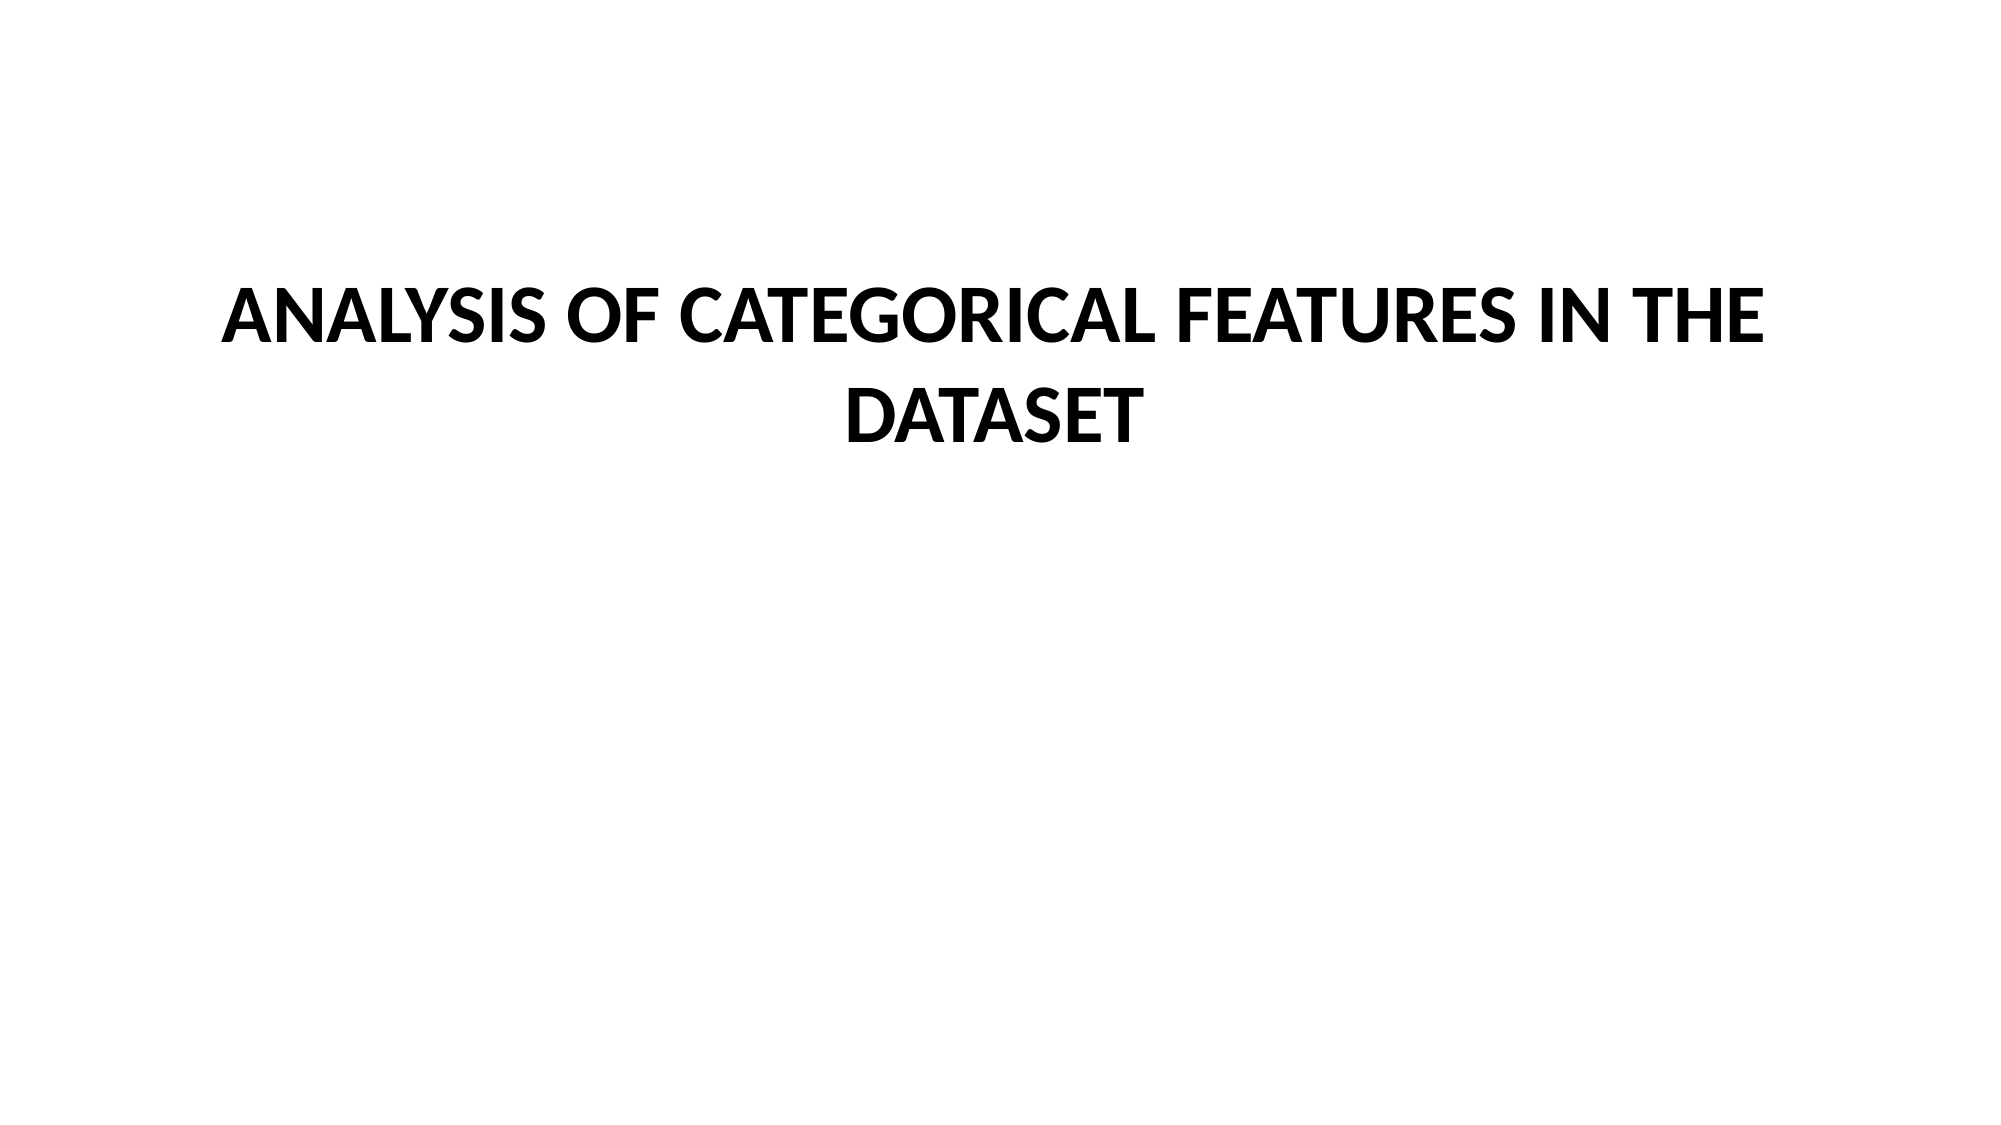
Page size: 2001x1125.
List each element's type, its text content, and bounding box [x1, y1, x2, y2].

text_box ANALYSIS OF CATEGORICAL FEATURES IN THE DATASET [150, 252, 1840, 467]
